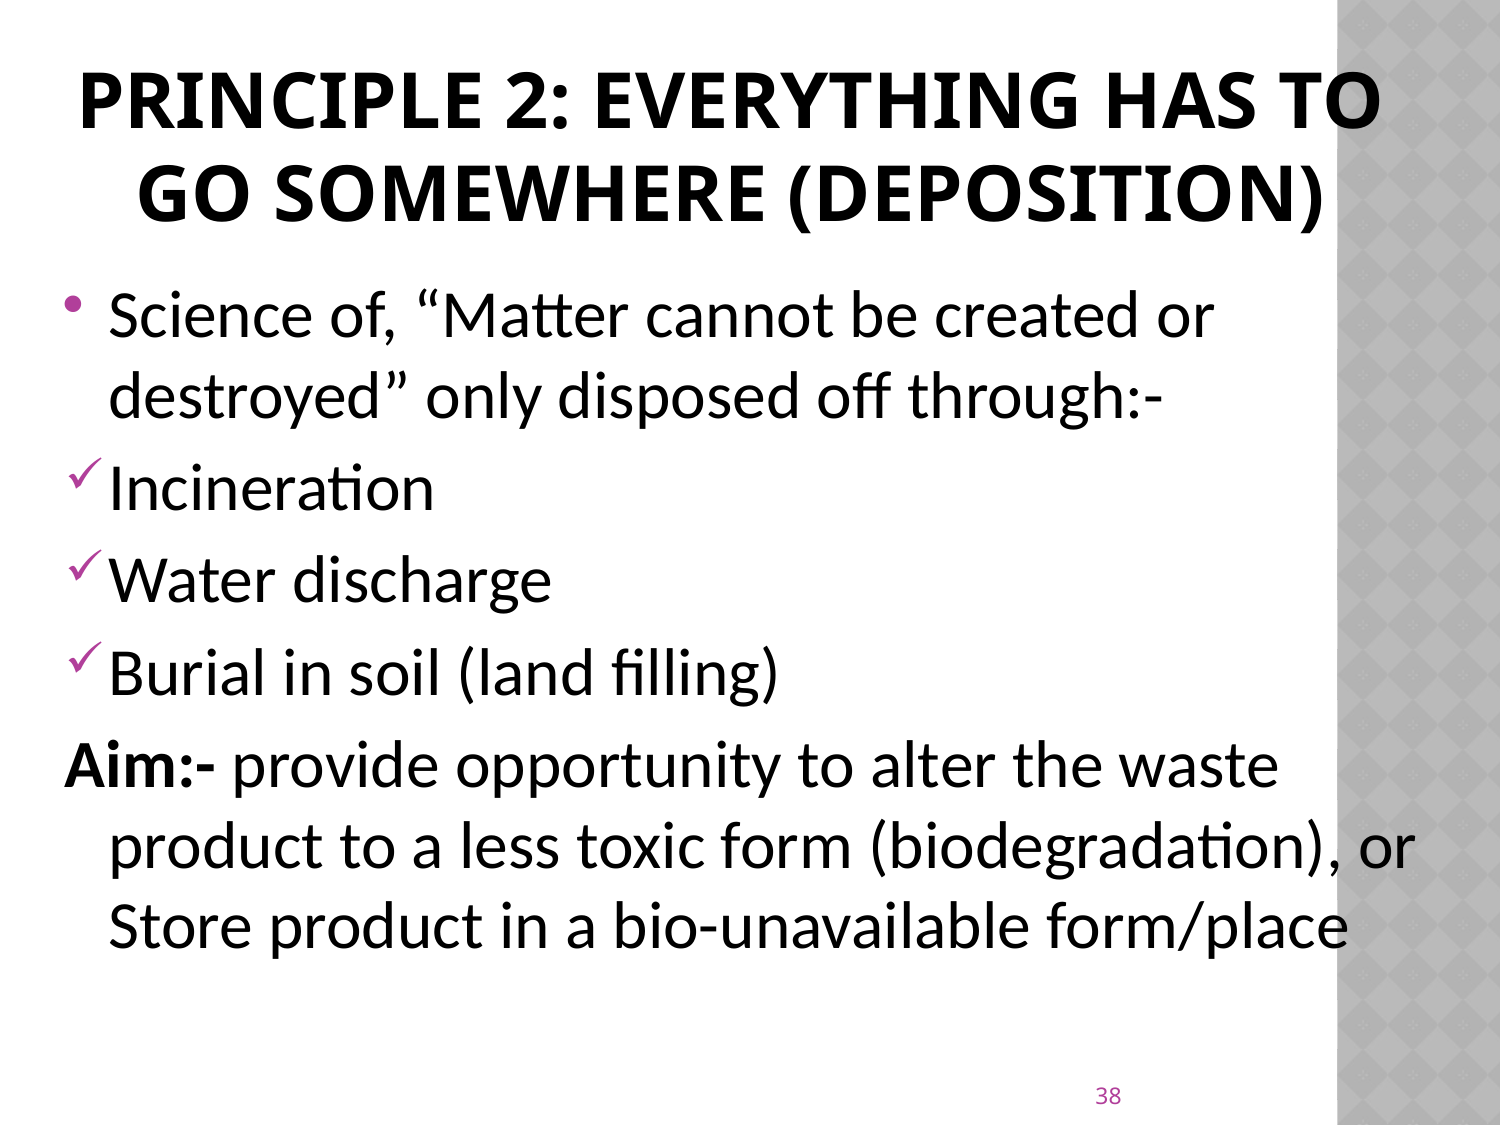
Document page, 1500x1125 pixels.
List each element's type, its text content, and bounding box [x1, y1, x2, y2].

list Science of, “Matter cannot be created or destroyed” only disposed off through:- Incineration Water discharge Burial in soil (land filling) Aim:- provide opportunity to alter the waste product to a less toxic form (biodegradation), or Store product in a bio-unavailable form/place [50, 262, 1443, 1050]
slide_number 38 [1025, 1075, 1122, 1113]
title Principle 2: Everything has to go somewhere (Deposition) [37, 50, 1425, 238]
